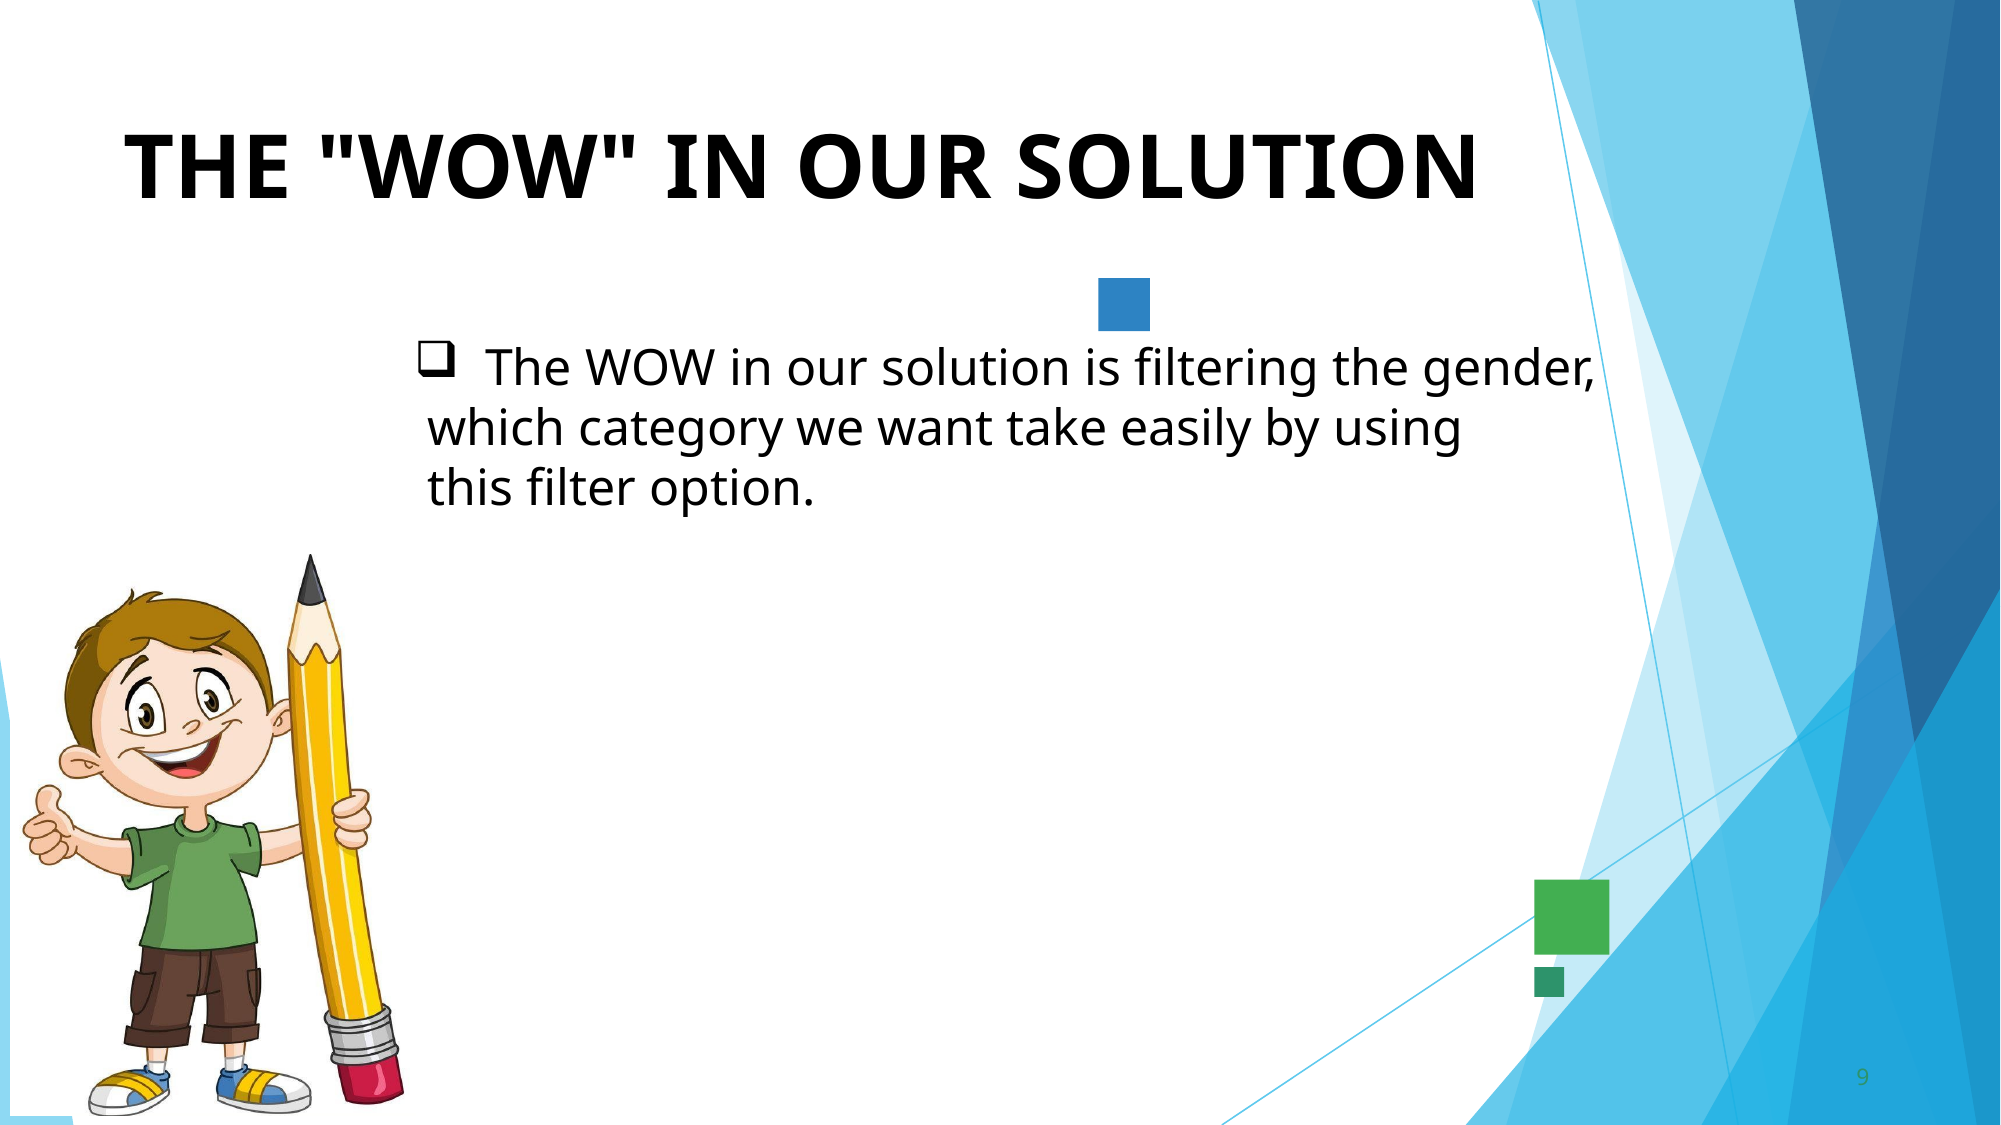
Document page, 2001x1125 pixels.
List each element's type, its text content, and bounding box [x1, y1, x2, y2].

text_box [1534, 967, 1565, 997]
title THE "WOW" IN OUR SOLUTION [121, 107, 1513, 298]
text_box The WOW in our solution is filtering the gender, which category we want take easily by using this filter option. [399, 328, 1964, 583]
text_box 9 [1849, 1061, 1888, 1095]
text_box [1098, 298, 1150, 328]
text_box [1534, 879, 1610, 955]
picture [10, 554, 416, 1116]
